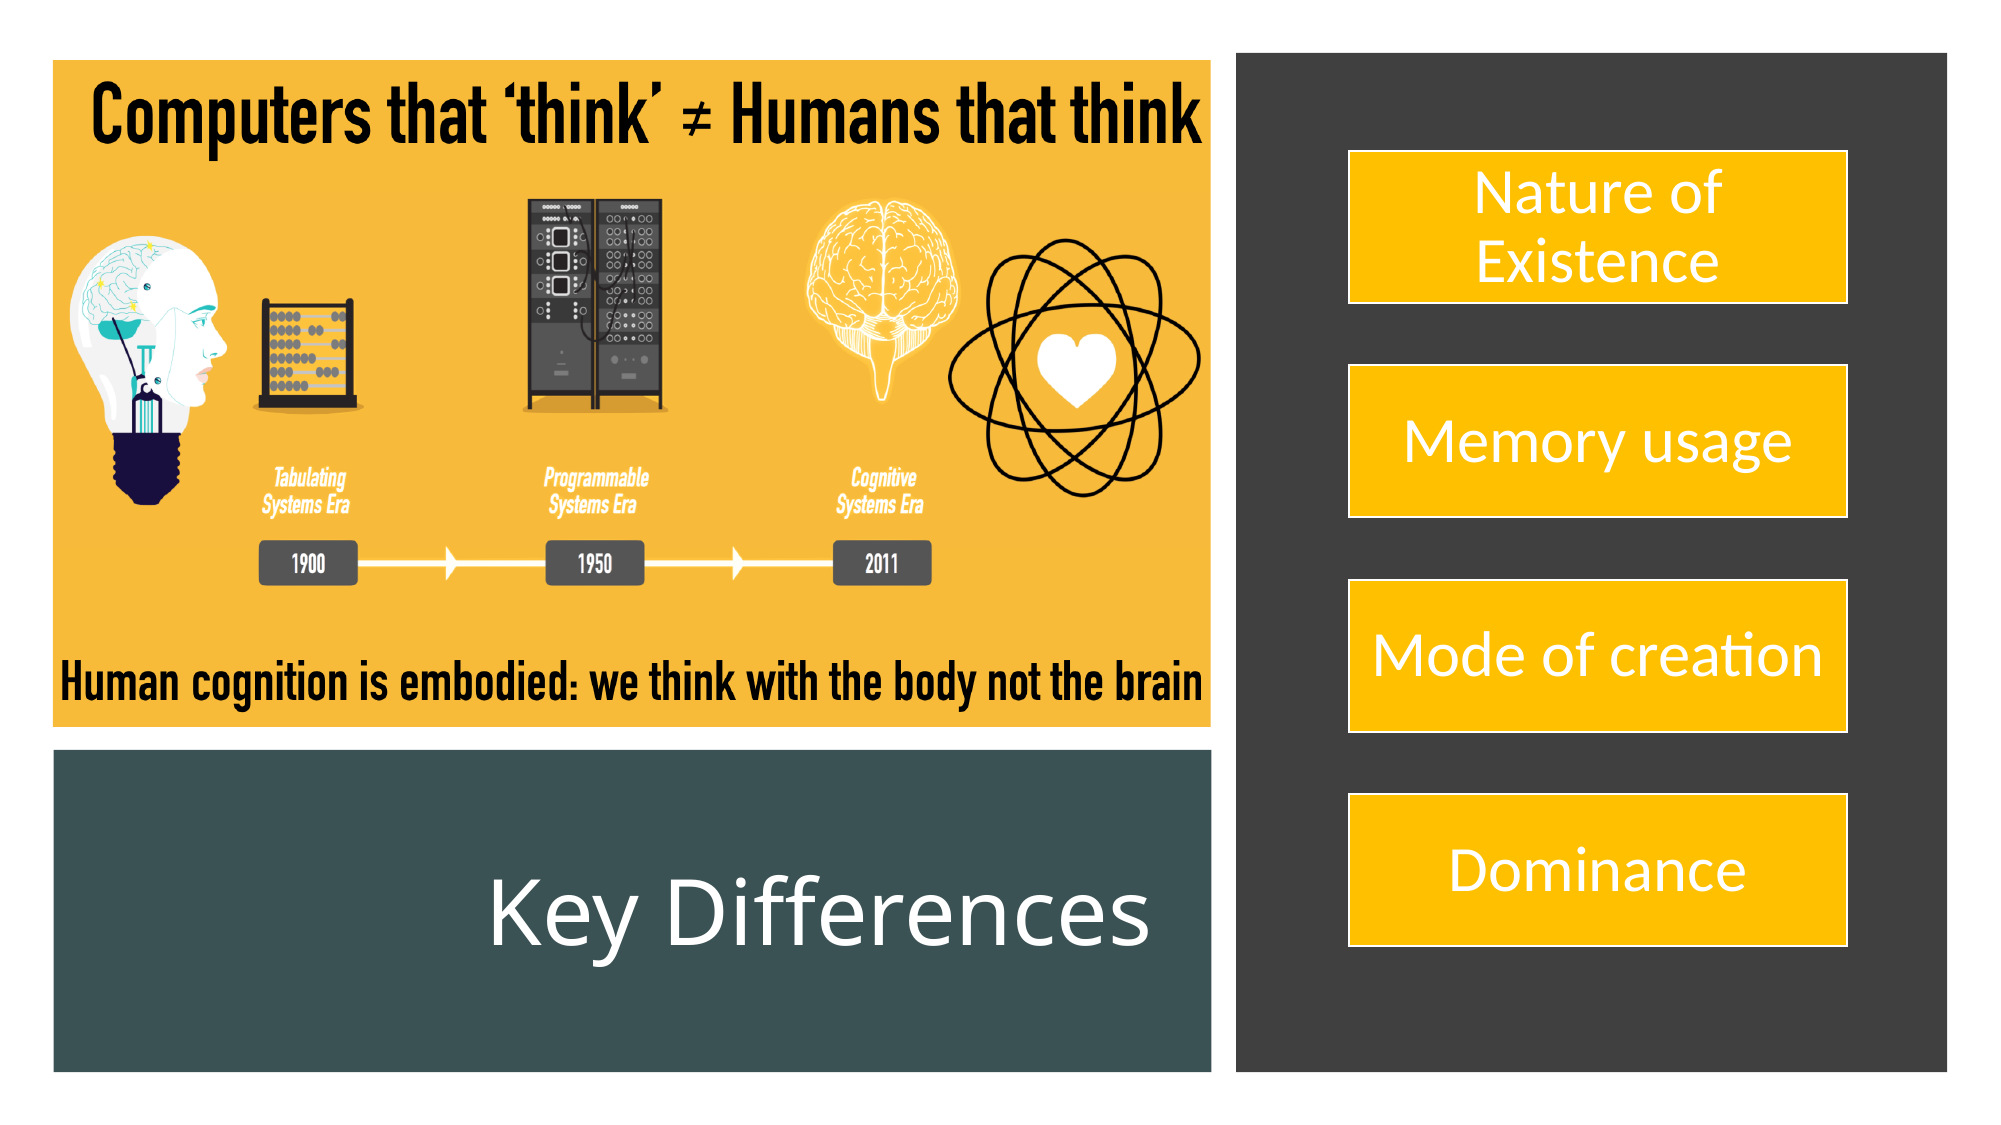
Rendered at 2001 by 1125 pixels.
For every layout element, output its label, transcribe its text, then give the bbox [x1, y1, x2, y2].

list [1317, 150, 1879, 947]
title Key Differences [85, 782, 1168, 1049]
picture [52, 60, 1211, 727]
text_box [53, 749, 1212, 1073]
text_box [1235, 52, 1948, 1073]
